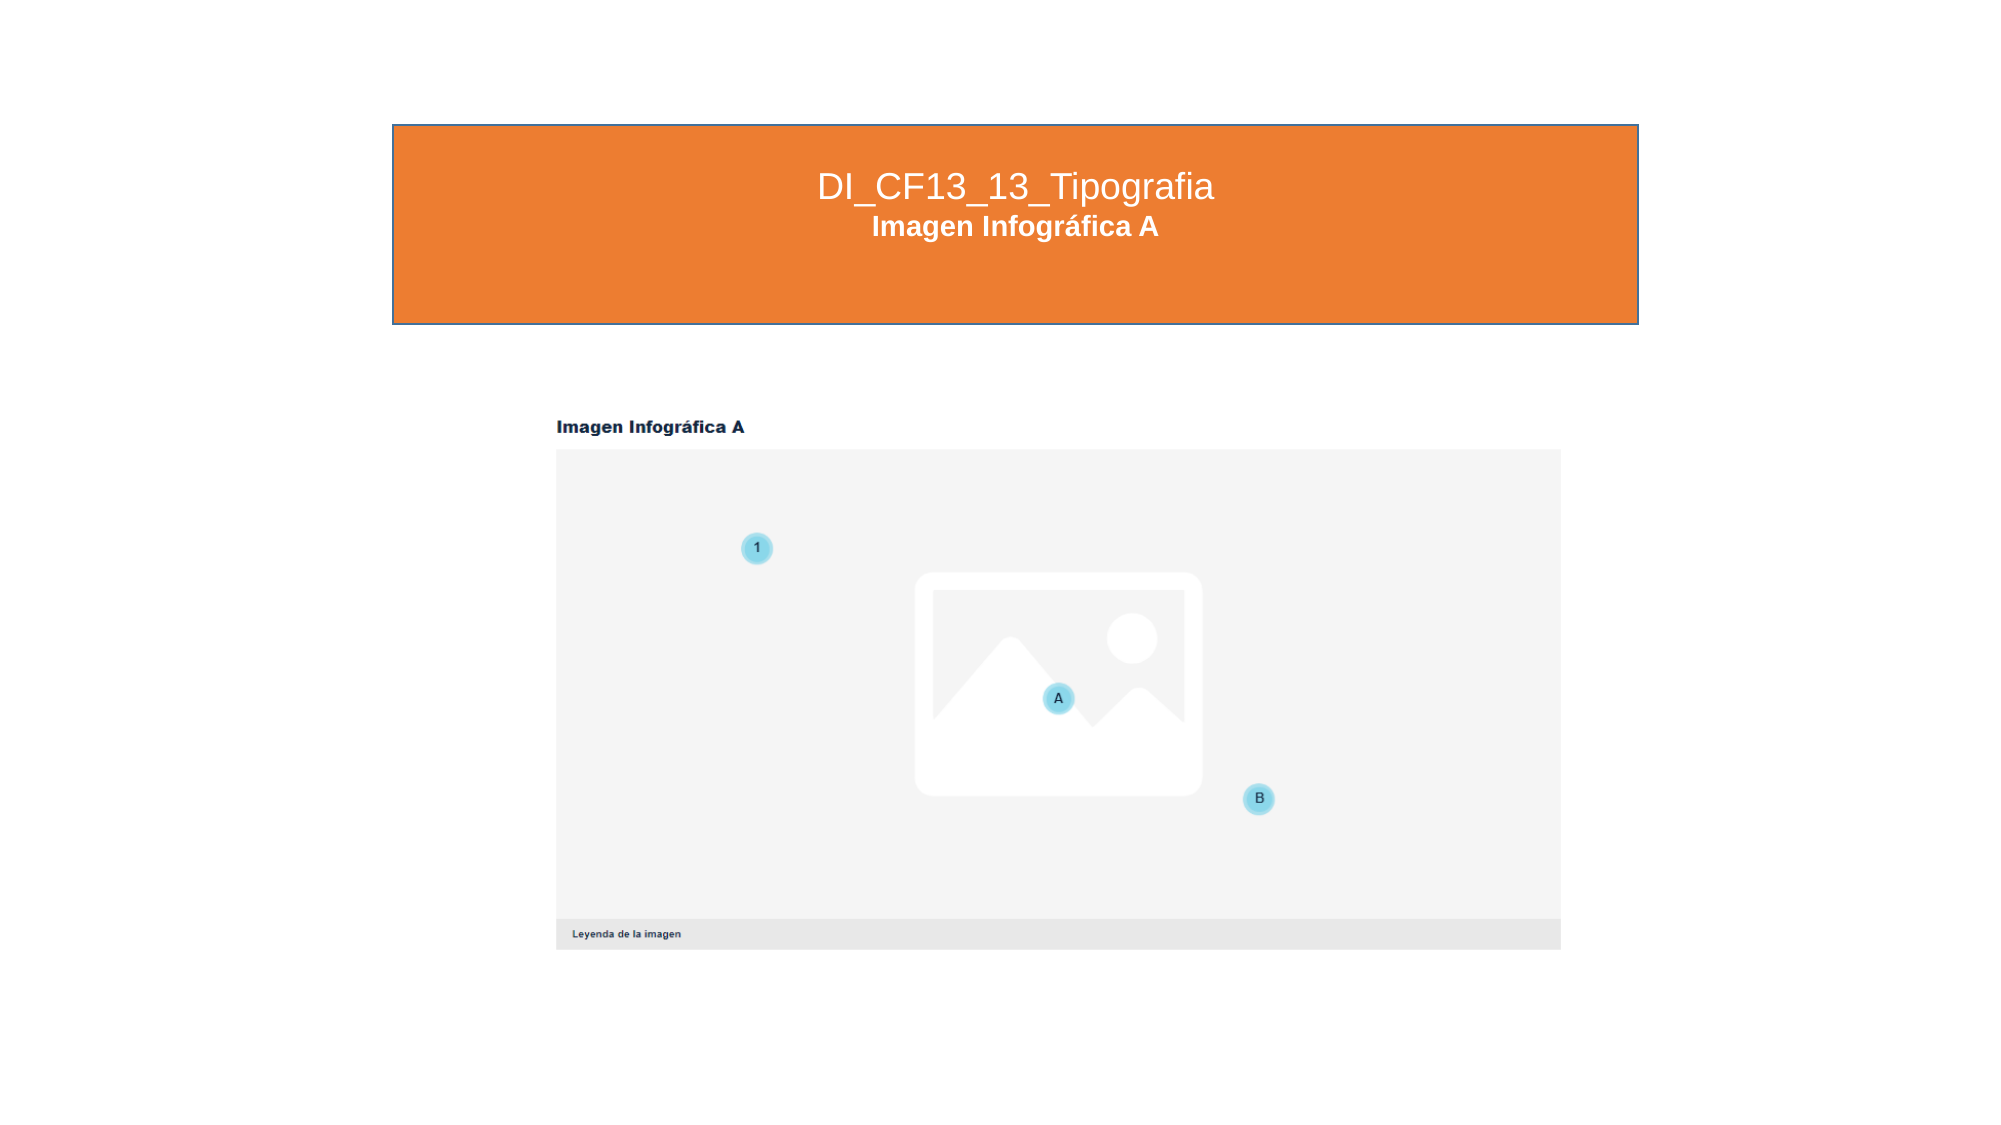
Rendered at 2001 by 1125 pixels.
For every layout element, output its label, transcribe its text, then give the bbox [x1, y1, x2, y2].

picture [546, 400, 1566, 960]
text_box DI_CF13_13_Tipografia Imagen Infográfica A [393, 124, 1639, 324]
